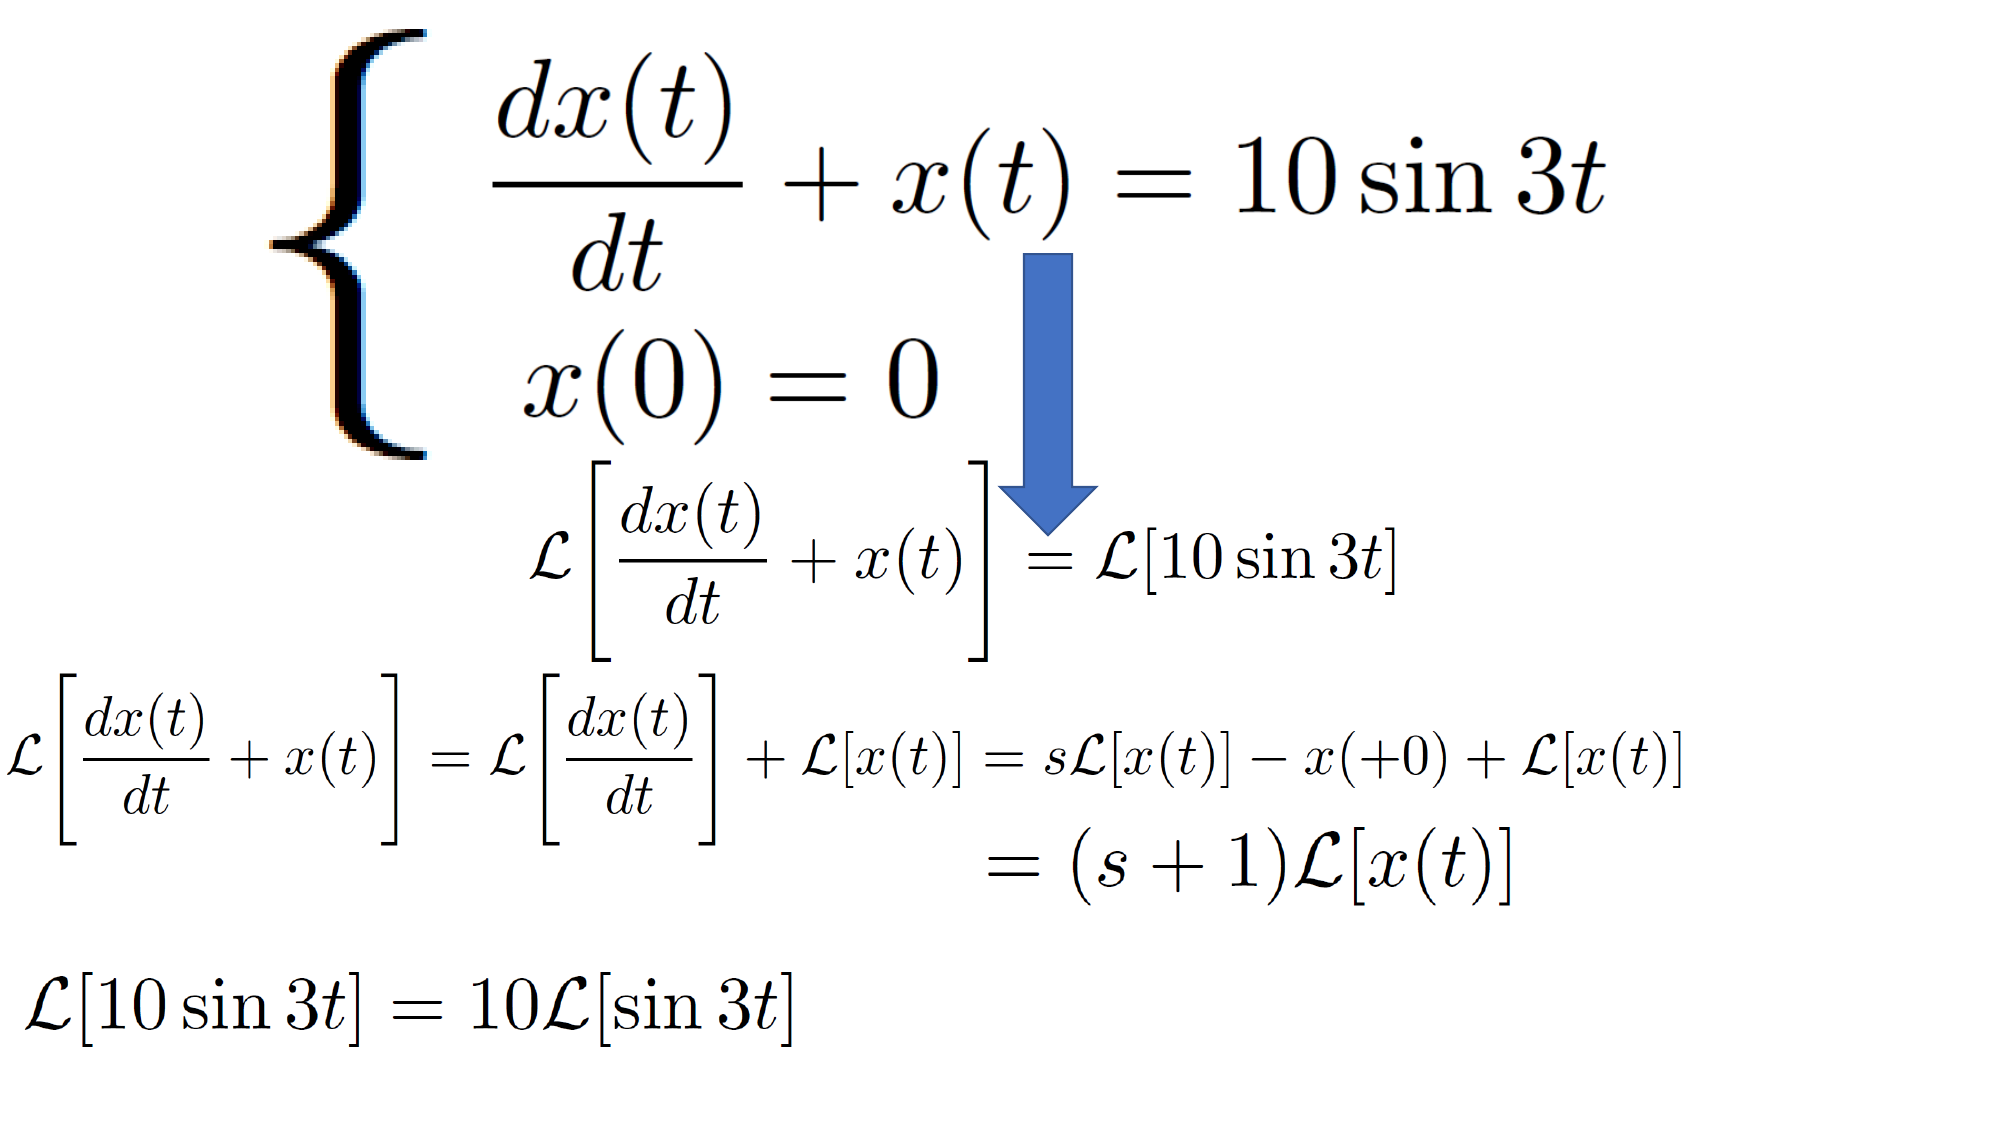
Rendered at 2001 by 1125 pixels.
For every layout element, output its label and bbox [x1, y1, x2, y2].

text_box [1022, 315, 1074, 448]
picture [0, 0, 1686, 923]
picture [11, 890, 810, 1106]
